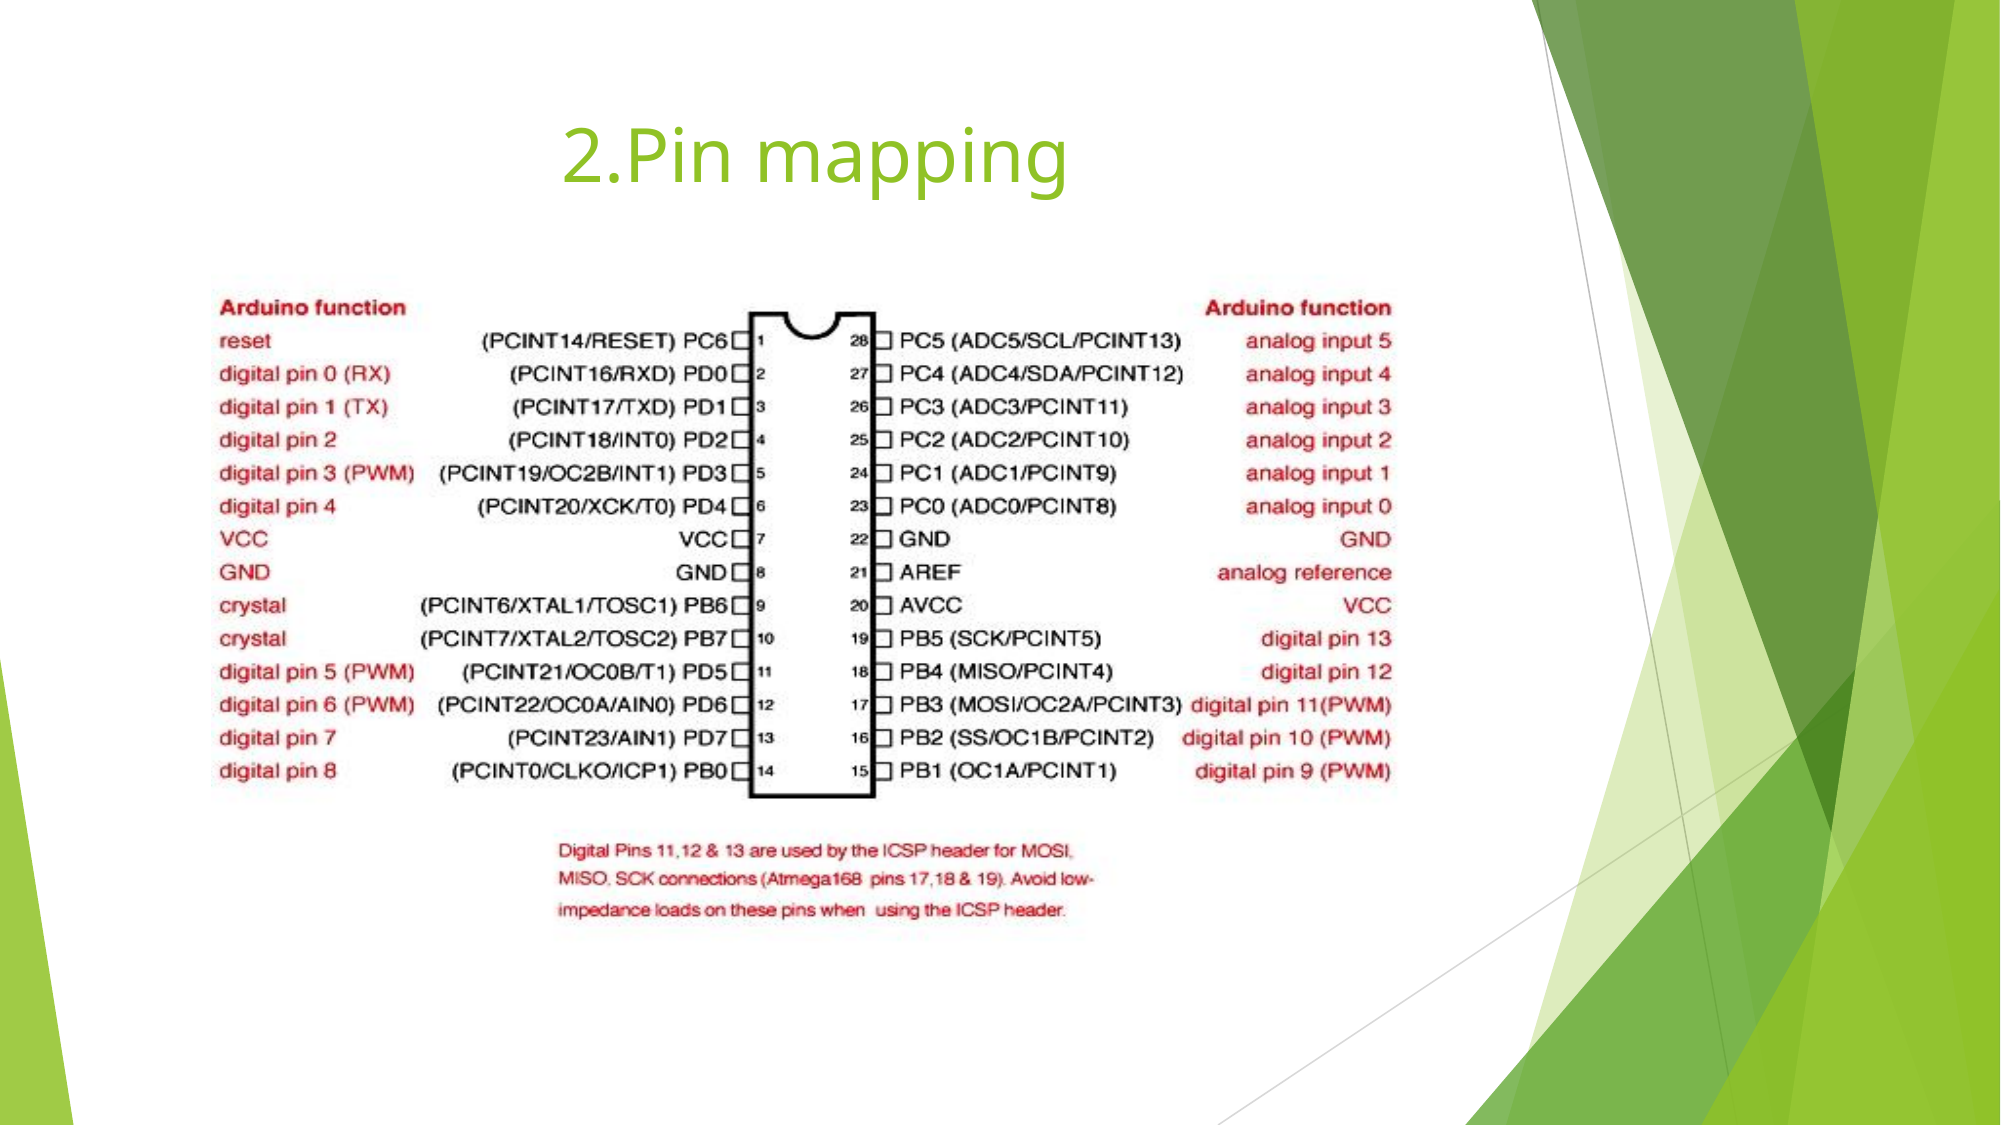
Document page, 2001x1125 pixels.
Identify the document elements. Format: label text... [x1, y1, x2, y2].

title 2.Pin mapping [111, 99, 1522, 317]
picture [211, 248, 1422, 953]
